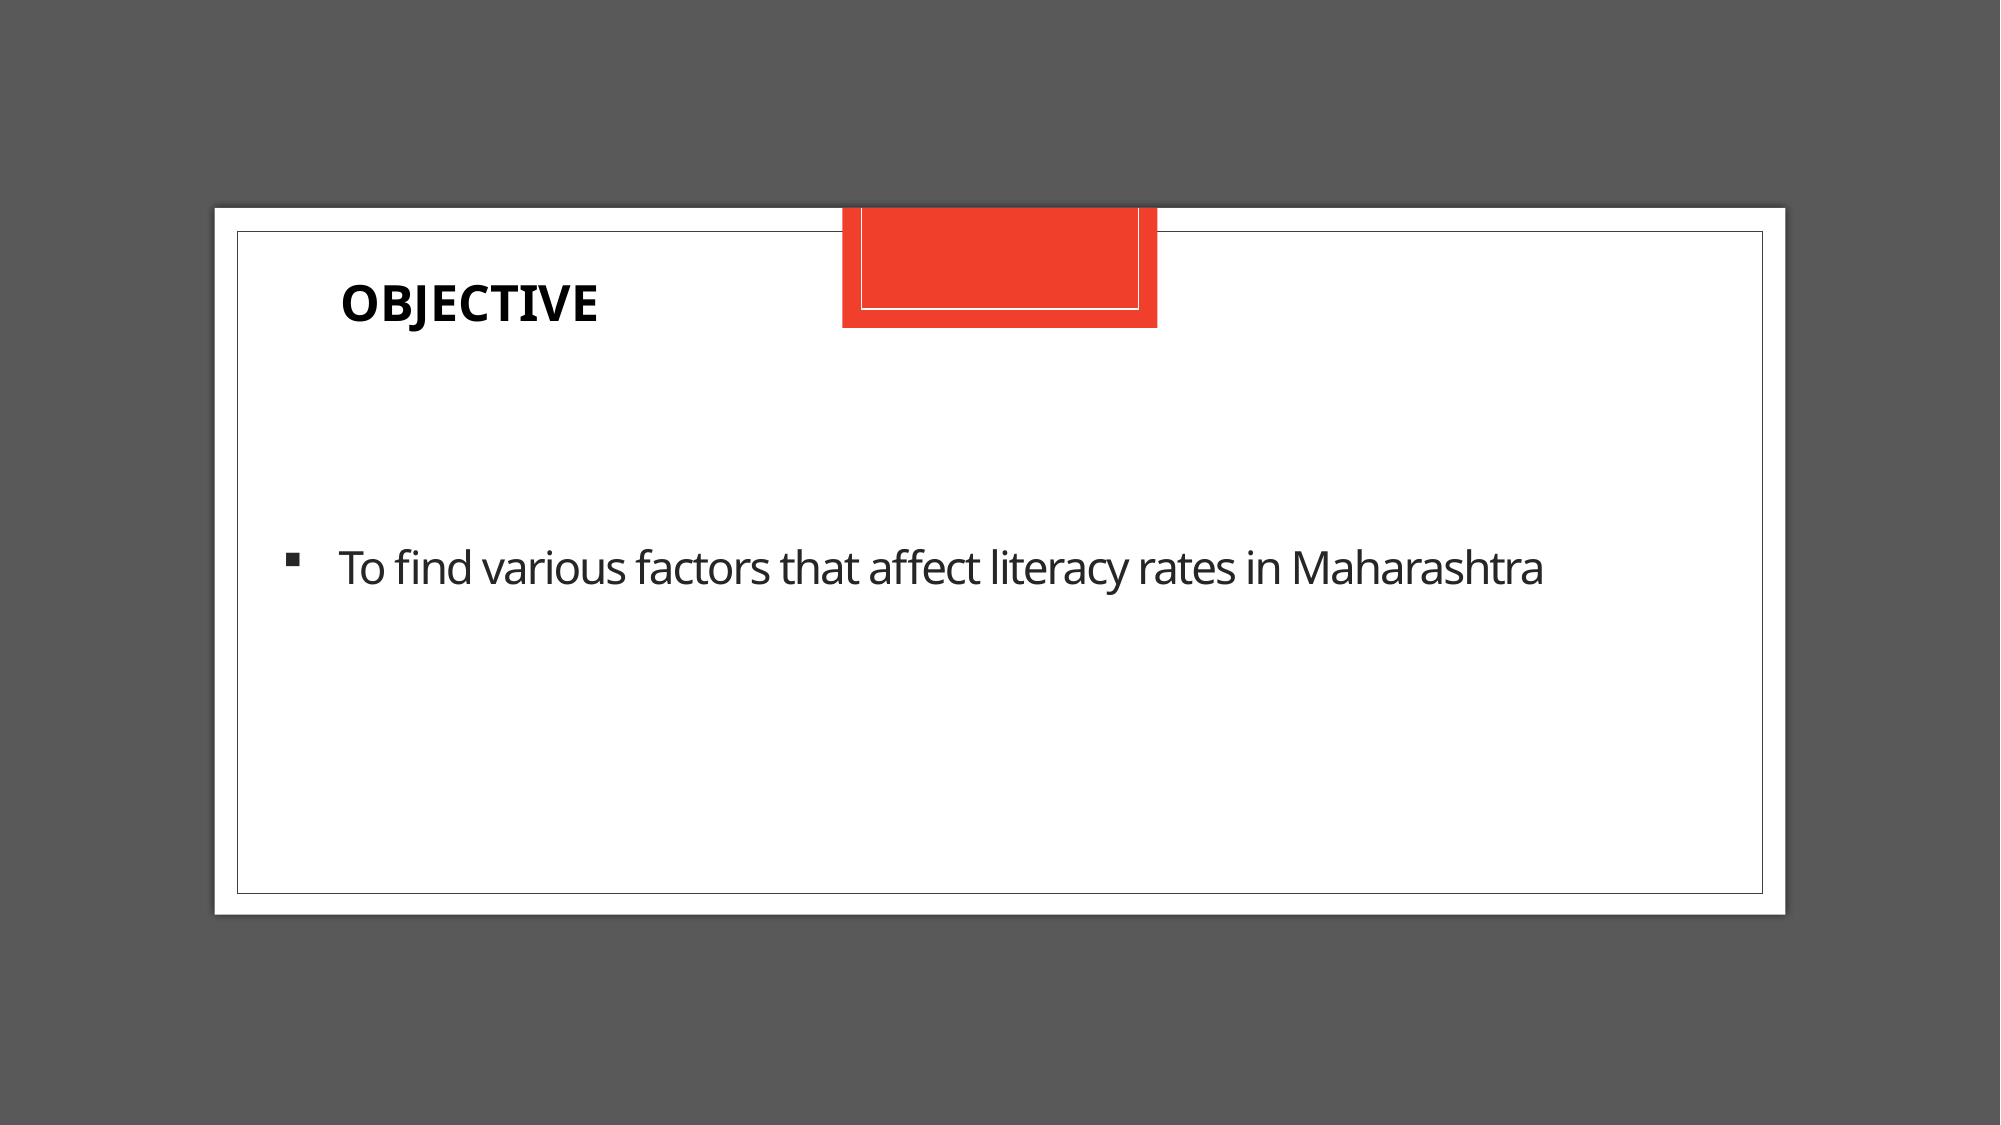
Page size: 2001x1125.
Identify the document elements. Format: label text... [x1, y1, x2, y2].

text_box OBJECTIVE [326, 264, 772, 340]
title To find various factors that affect literacy rates in Maharashtra [267, 373, 1733, 769]
